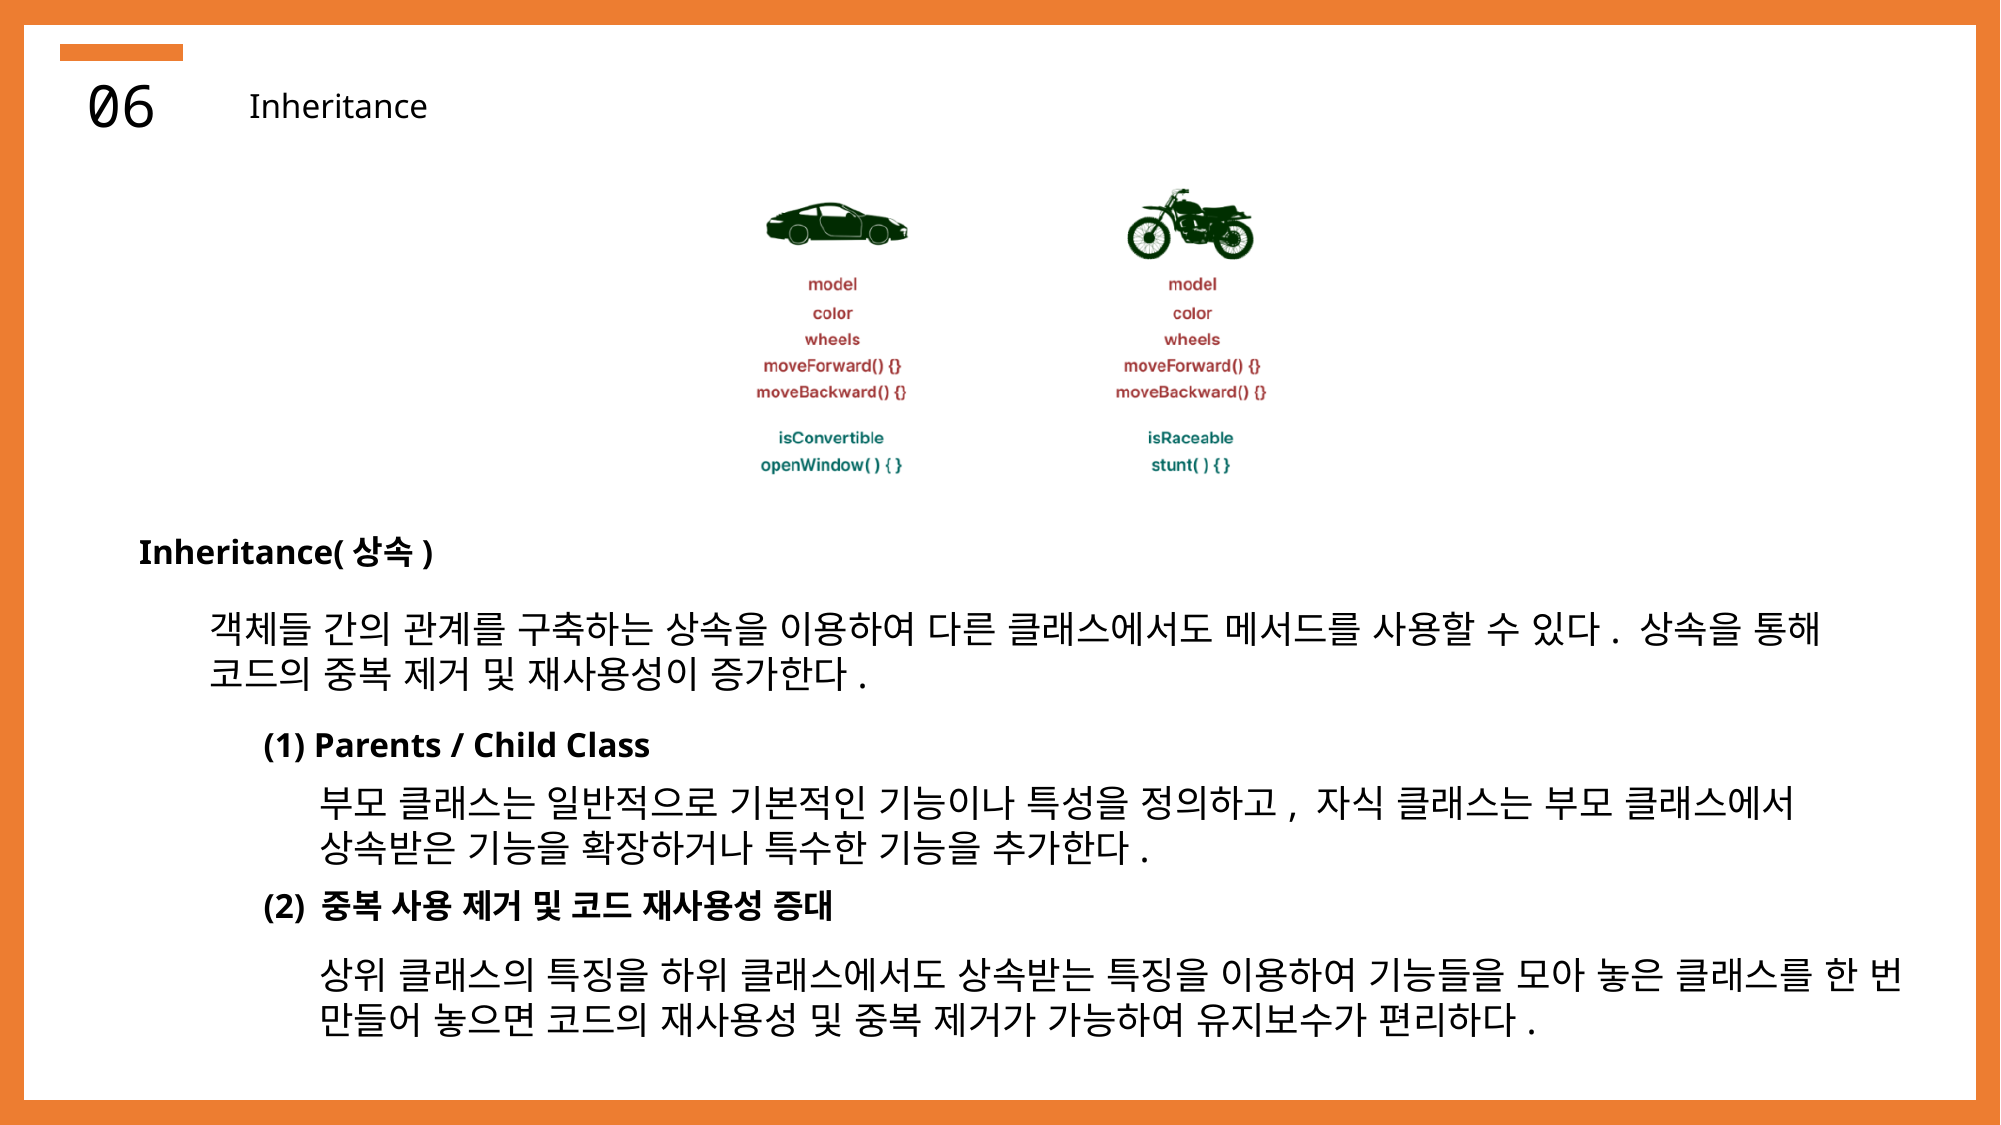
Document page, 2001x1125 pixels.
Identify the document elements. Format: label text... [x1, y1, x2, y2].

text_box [248, 878, 2000, 1051]
text_box [24, 25, 1976, 1100]
picture [697, 161, 1303, 491]
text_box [248, 716, 1940, 878]
text_box [0, 0, 2000, 878]
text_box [0, 45, 557, 244]
text_box 객체들 간의 관계를 구축하는 상속을 이용하여 다른 클래스에서도 메서드를 사용할 수 있다. 상속을 통해 코드의 중복 제거 및 재사용성이 증가한다. [195, 598, 1891, 704]
text_box [0, 244, 2000, 1125]
text_box Inheritance(상속) [124, 523, 1028, 579]
